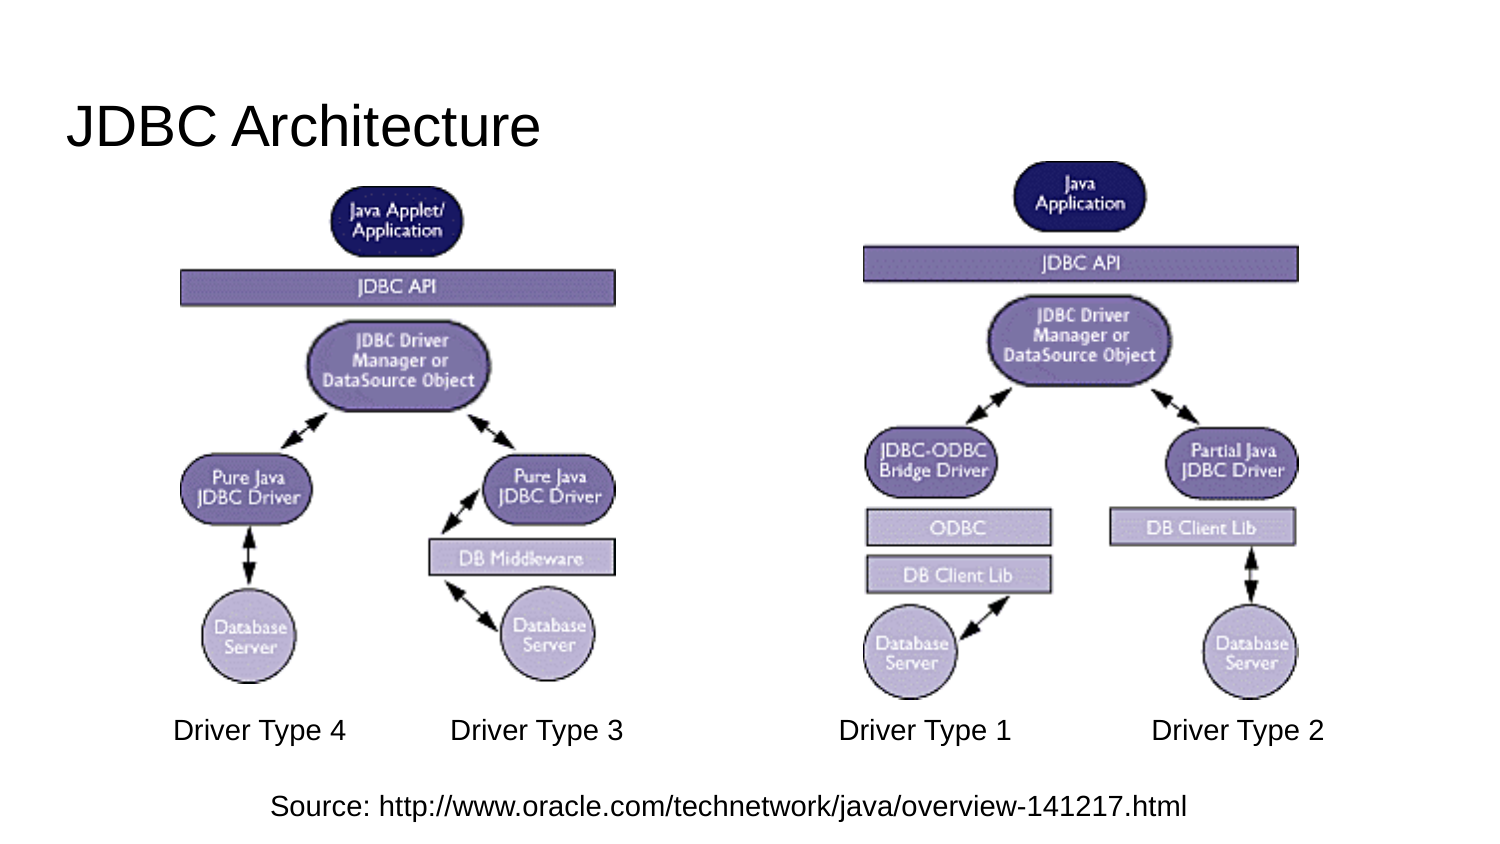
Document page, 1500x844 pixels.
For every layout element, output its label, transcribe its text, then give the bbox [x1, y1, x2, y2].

text_box Driver Type 3 [435, 696, 660, 769]
text_box Driver Type 1 [823, 696, 1049, 769]
text_box Driver Type 2 [1136, 696, 1362, 769]
title JDBC Architecture [51, 72, 1449, 167]
picture [863, 161, 1300, 701]
text_box Source: http://www.oracle.com/technetwork/java/overview-141217.html [255, 771, 1206, 833]
text_box Driver Type 4 [158, 696, 383, 769]
picture [179, 186, 616, 684]
